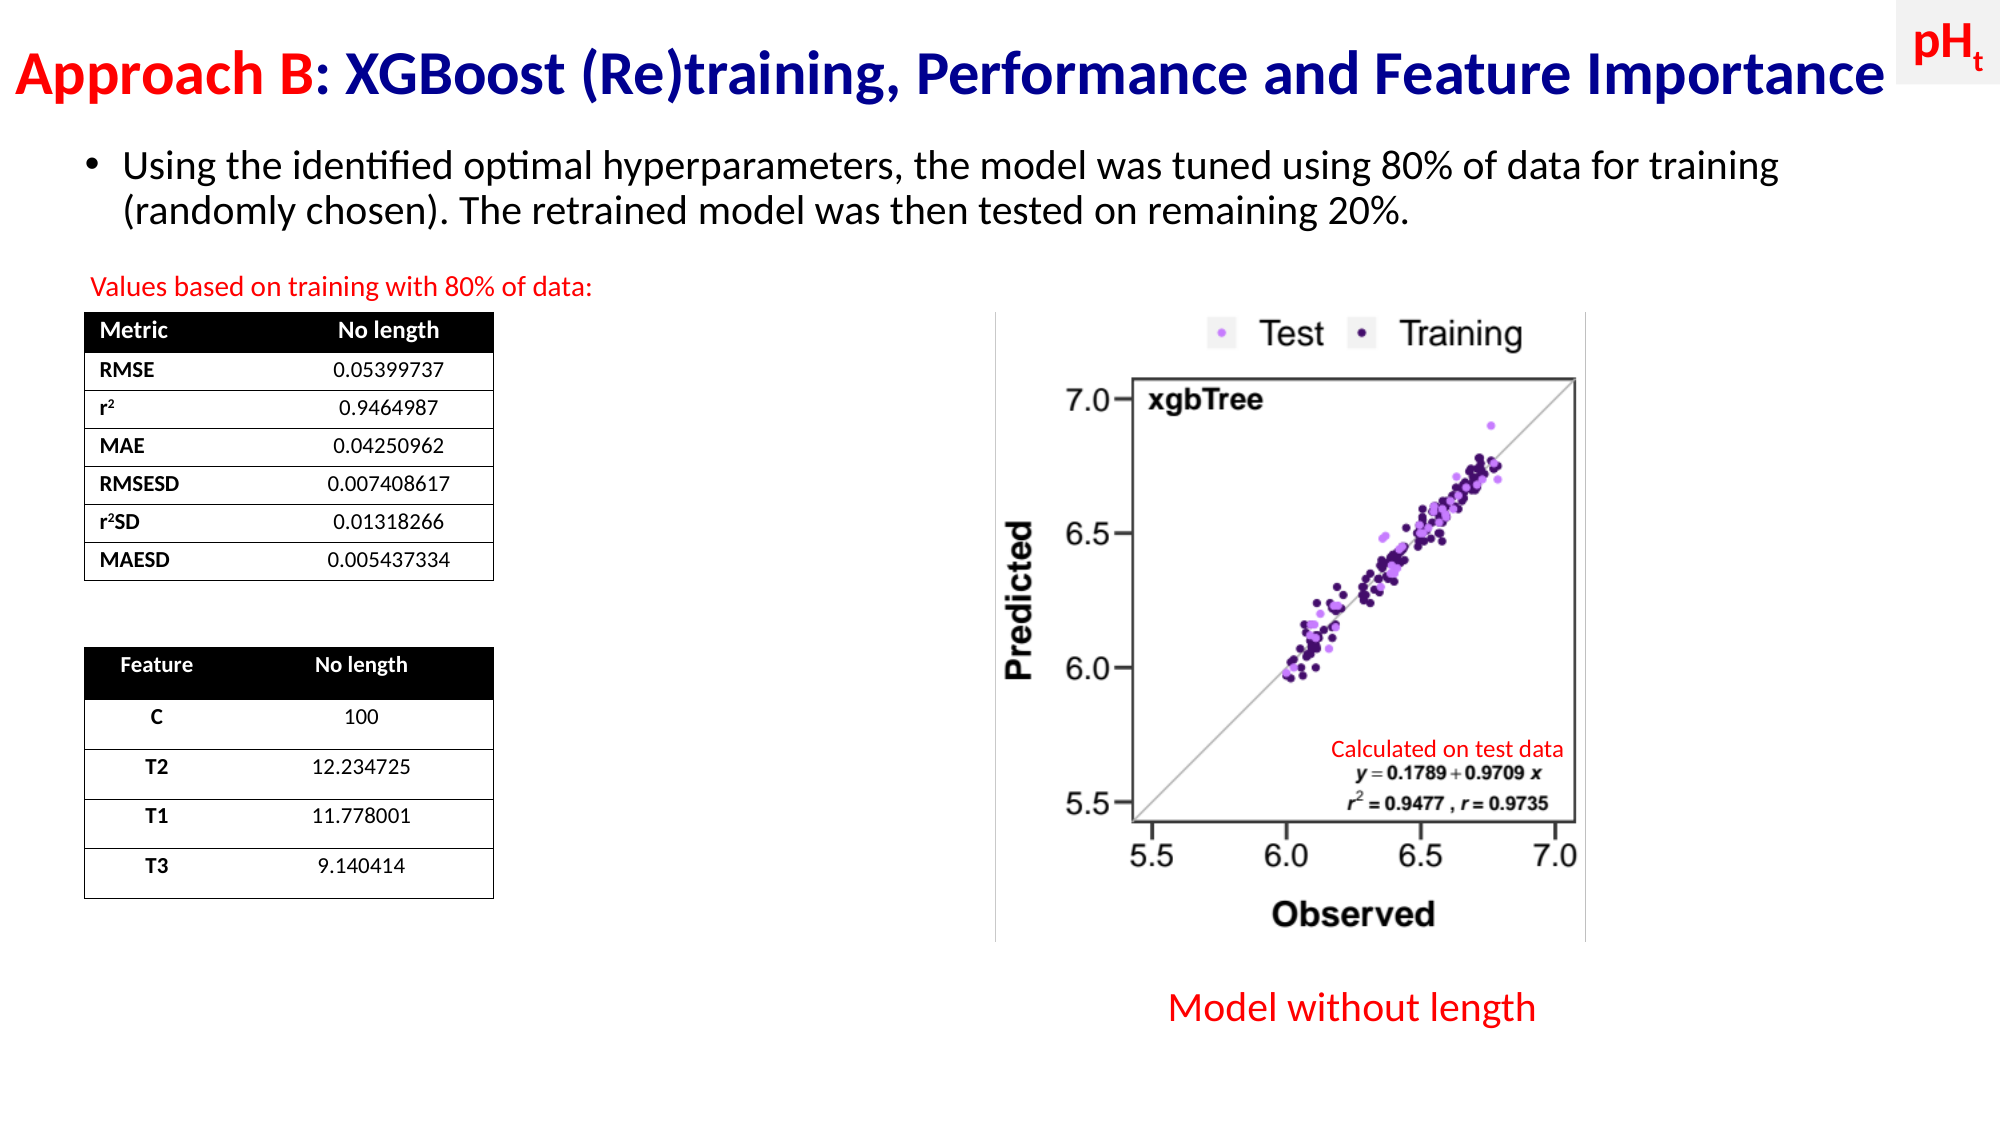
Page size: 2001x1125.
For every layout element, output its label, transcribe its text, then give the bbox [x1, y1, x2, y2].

table_header Metric [85, 313, 284, 352]
table_cell T3 [85, 849, 229, 898]
table_cell 0.005437334 [284, 543, 493, 580]
table_cell 11.778001 [229, 800, 493, 848]
table_header No length [229, 648, 493, 699]
table_cell r2SD [85, 505, 284, 542]
table_cell T2 [85, 750, 229, 799]
text_box Using the identified optimal hyperparameters, the model was tuned using 80% of data for training (randomly chosen). The retrained model was then tested on remaining 20%. [69, 136, 1809, 249]
table_cell MAESD [85, 543, 284, 580]
table_cell 0.04250962 [284, 429, 493, 466]
table_header Feature [85, 648, 229, 699]
table_cell 12.234725 [229, 750, 493, 799]
table_cell RMSESD [85, 467, 284, 504]
table_cell 0.05399737 [284, 353, 493, 390]
table_cell 0.9464987 [284, 391, 493, 428]
table_cell 9.140414 [229, 849, 493, 898]
table_cell C [85, 700, 229, 749]
table_cell T1 [85, 800, 229, 848]
text_box Values based on training with 80% of data: [72, 263, 611, 305]
text_box Model without length [815, 977, 1890, 1044]
table_cell 0.007408617 [284, 467, 493, 504]
table_cell MAE [85, 429, 284, 466]
text_box Approach B: XGBoost (Re)training, Performance and Feature Importance [0, 26, 2000, 122]
table_header No length [284, 313, 493, 352]
table_cell r2 [85, 391, 284, 428]
table_cell RMSE [85, 353, 284, 390]
table_cell 100 [229, 700, 493, 749]
table_cell 0.01318266 [284, 505, 493, 542]
text_box pHt [1896, 0, 2000, 85]
picture [938, 312, 1641, 942]
